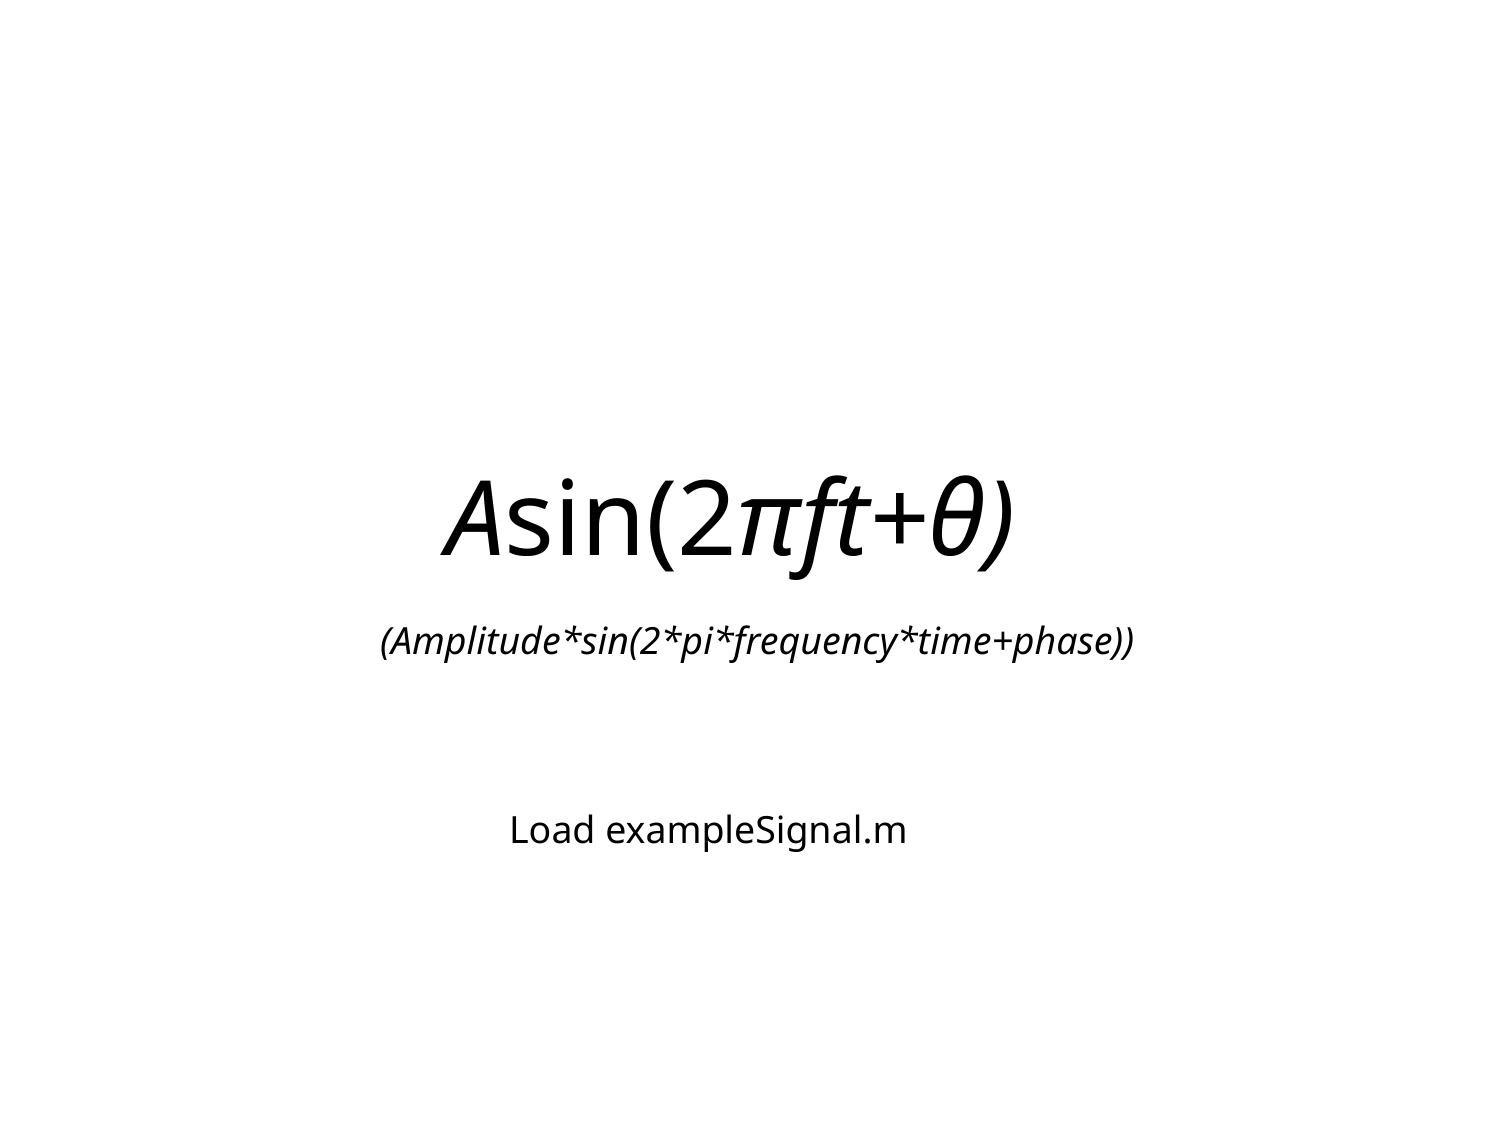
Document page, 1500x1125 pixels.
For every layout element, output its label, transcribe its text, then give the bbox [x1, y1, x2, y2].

text_box (Amplitude*sin(2*pi*frequency*time+phase)) [365, 609, 1151, 670]
text_box Asin(2πft+θ) [431, 444, 1031, 584]
text_box Load exampleSignal.m [494, 798, 923, 859]
